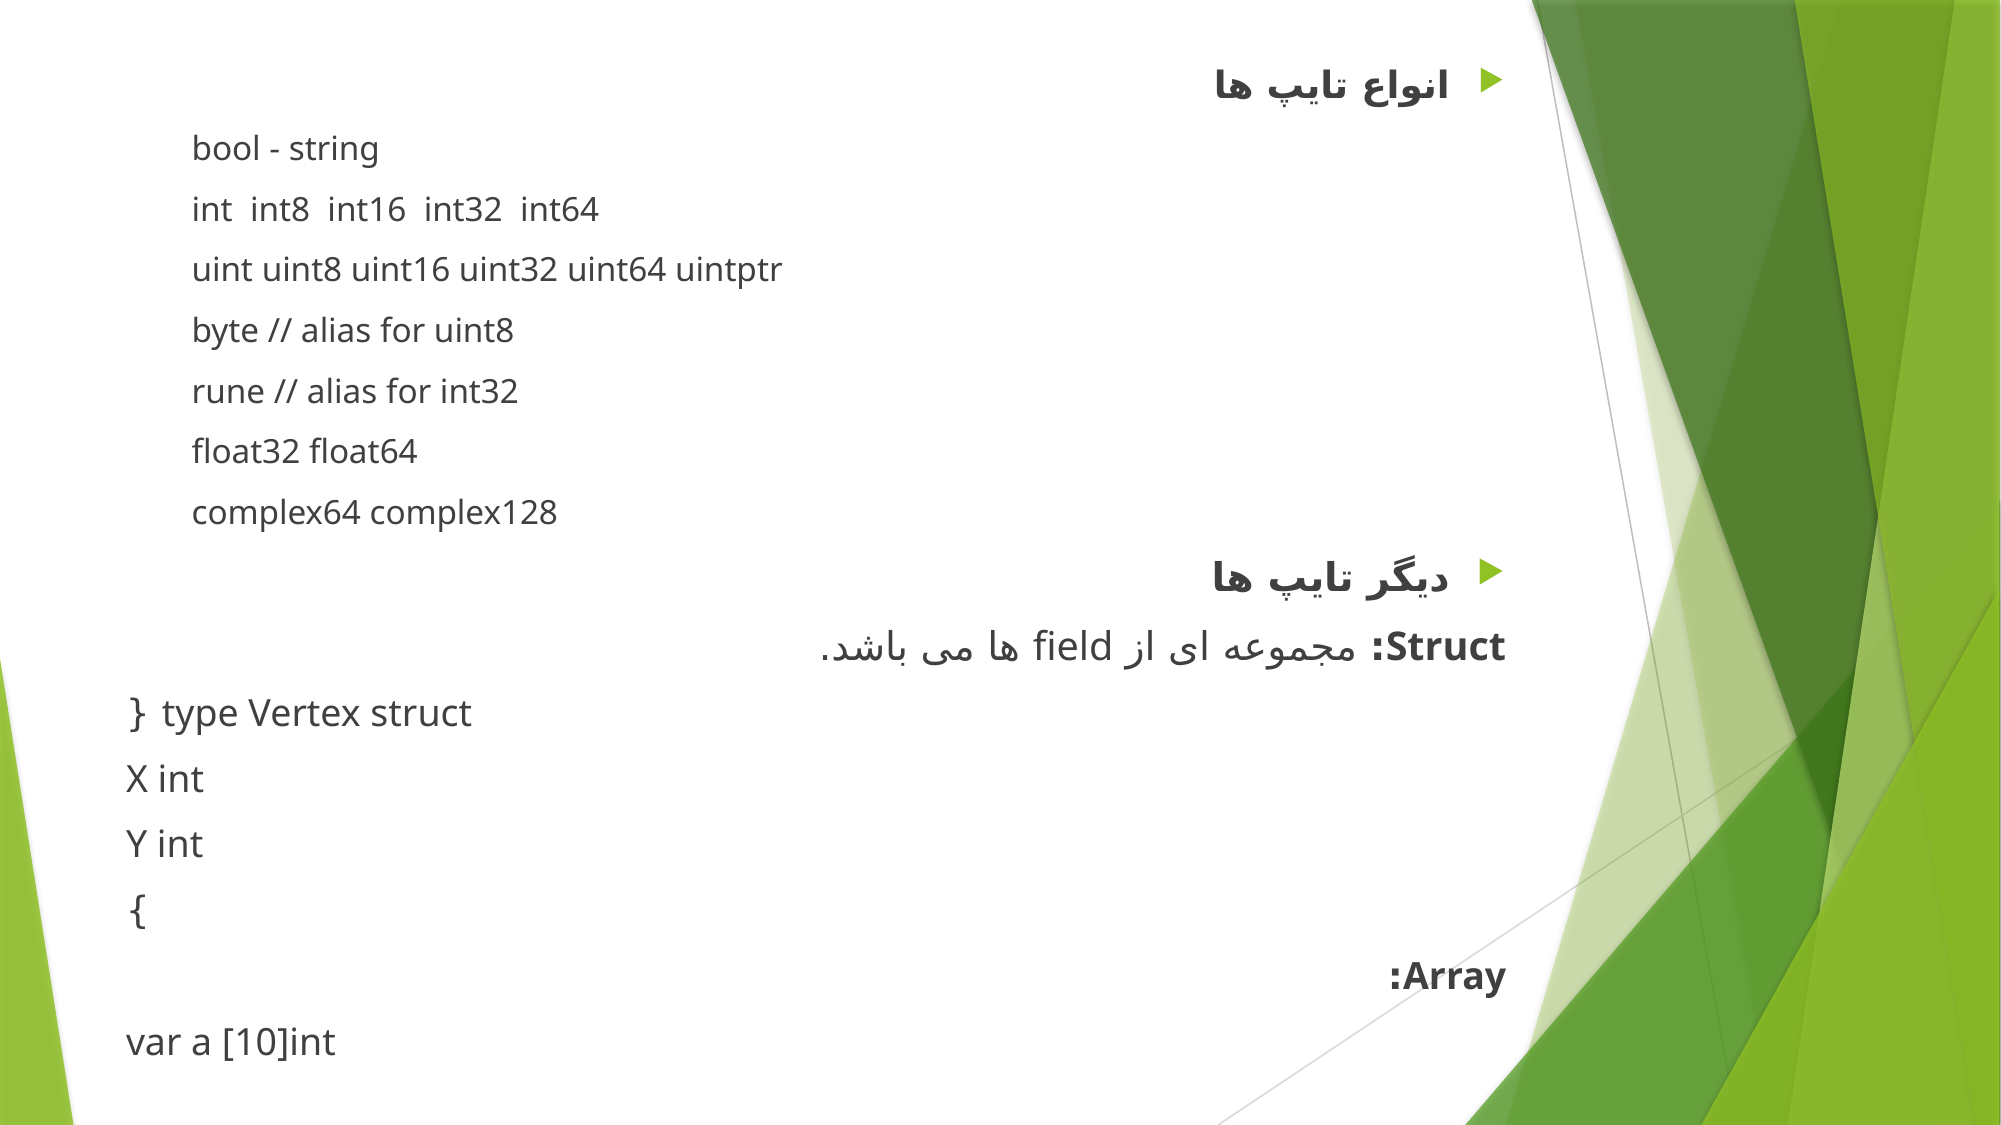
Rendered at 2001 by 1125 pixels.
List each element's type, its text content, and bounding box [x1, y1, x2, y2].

list انواع تایپ ها bool - string int int8 int16 int32 int64 uint uint8 uint16 uint32 uint64 uintptr byte // alias for uint8 rune // alias for int32 float32 float64 complex64 complex128 دیگر تایپ ها Struct: مجموعه ای از field ها می باشد. type Vertex struct { X int Y int } Array: var a [10]int [111, 53, 1522, 1104]
